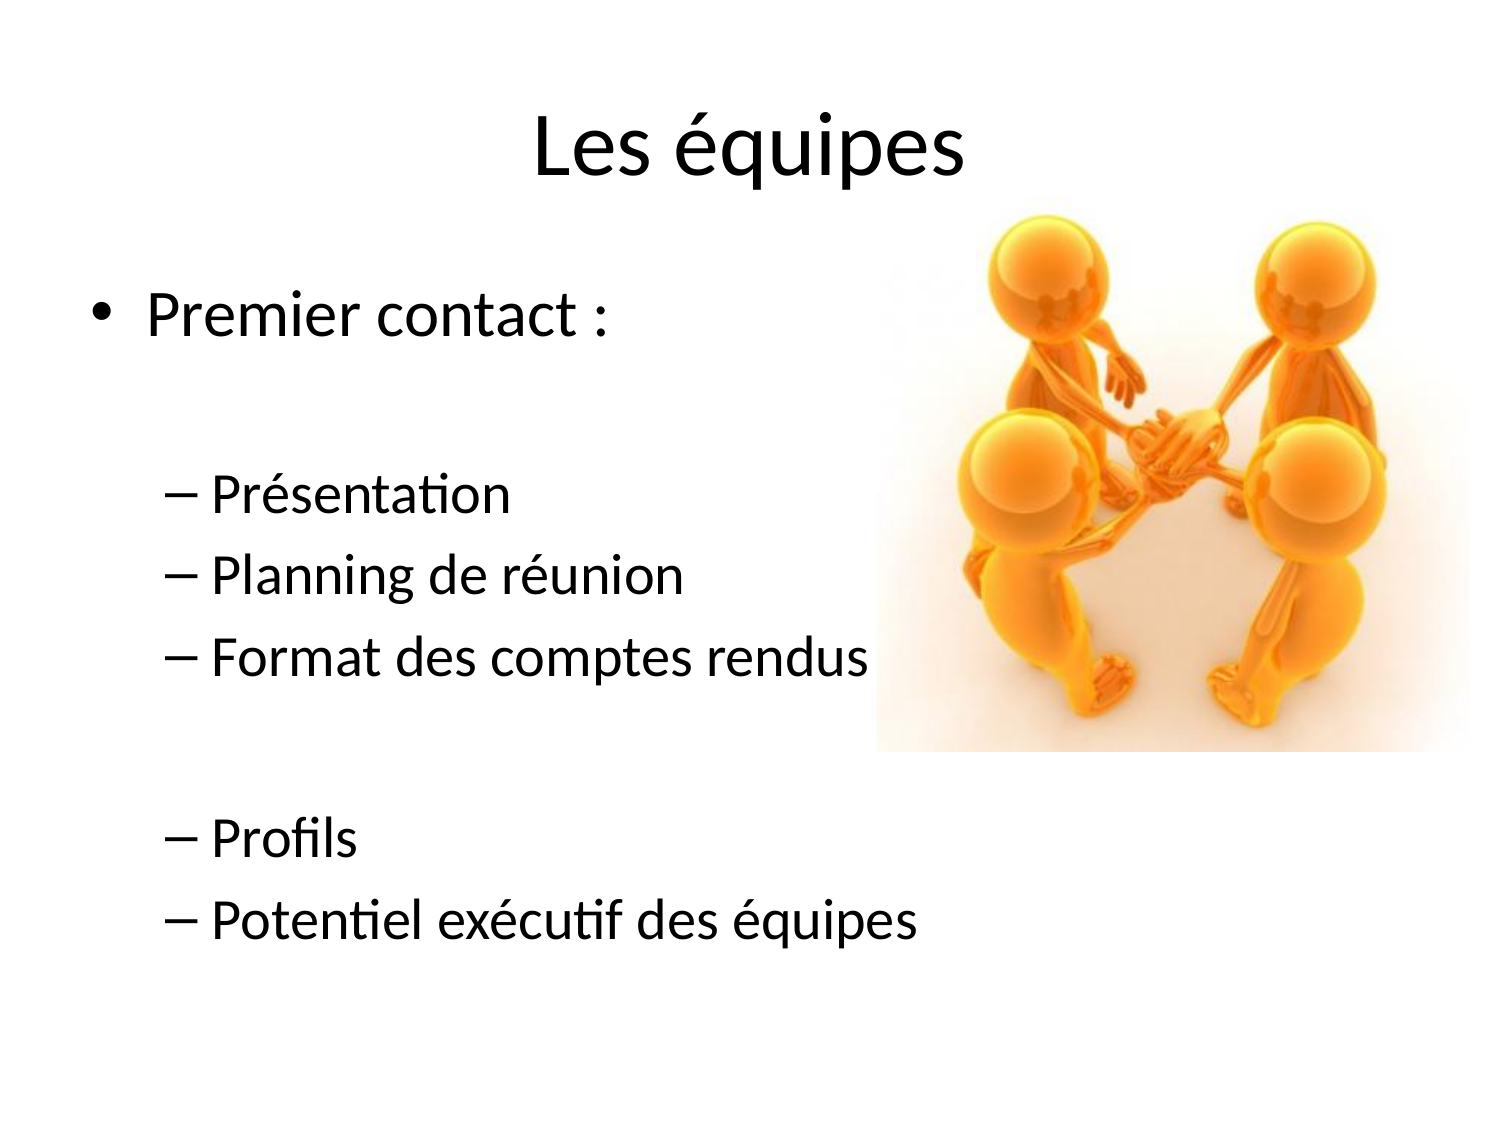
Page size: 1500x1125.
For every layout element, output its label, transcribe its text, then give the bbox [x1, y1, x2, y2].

list Premier contact : Présentation Planning de réunion Format des comptes rendus Profils Potentiel exécutif des équipes [75, 262, 1425, 1005]
picture [876, 196, 1470, 752]
title Les équipes [75, 45, 1425, 233]
